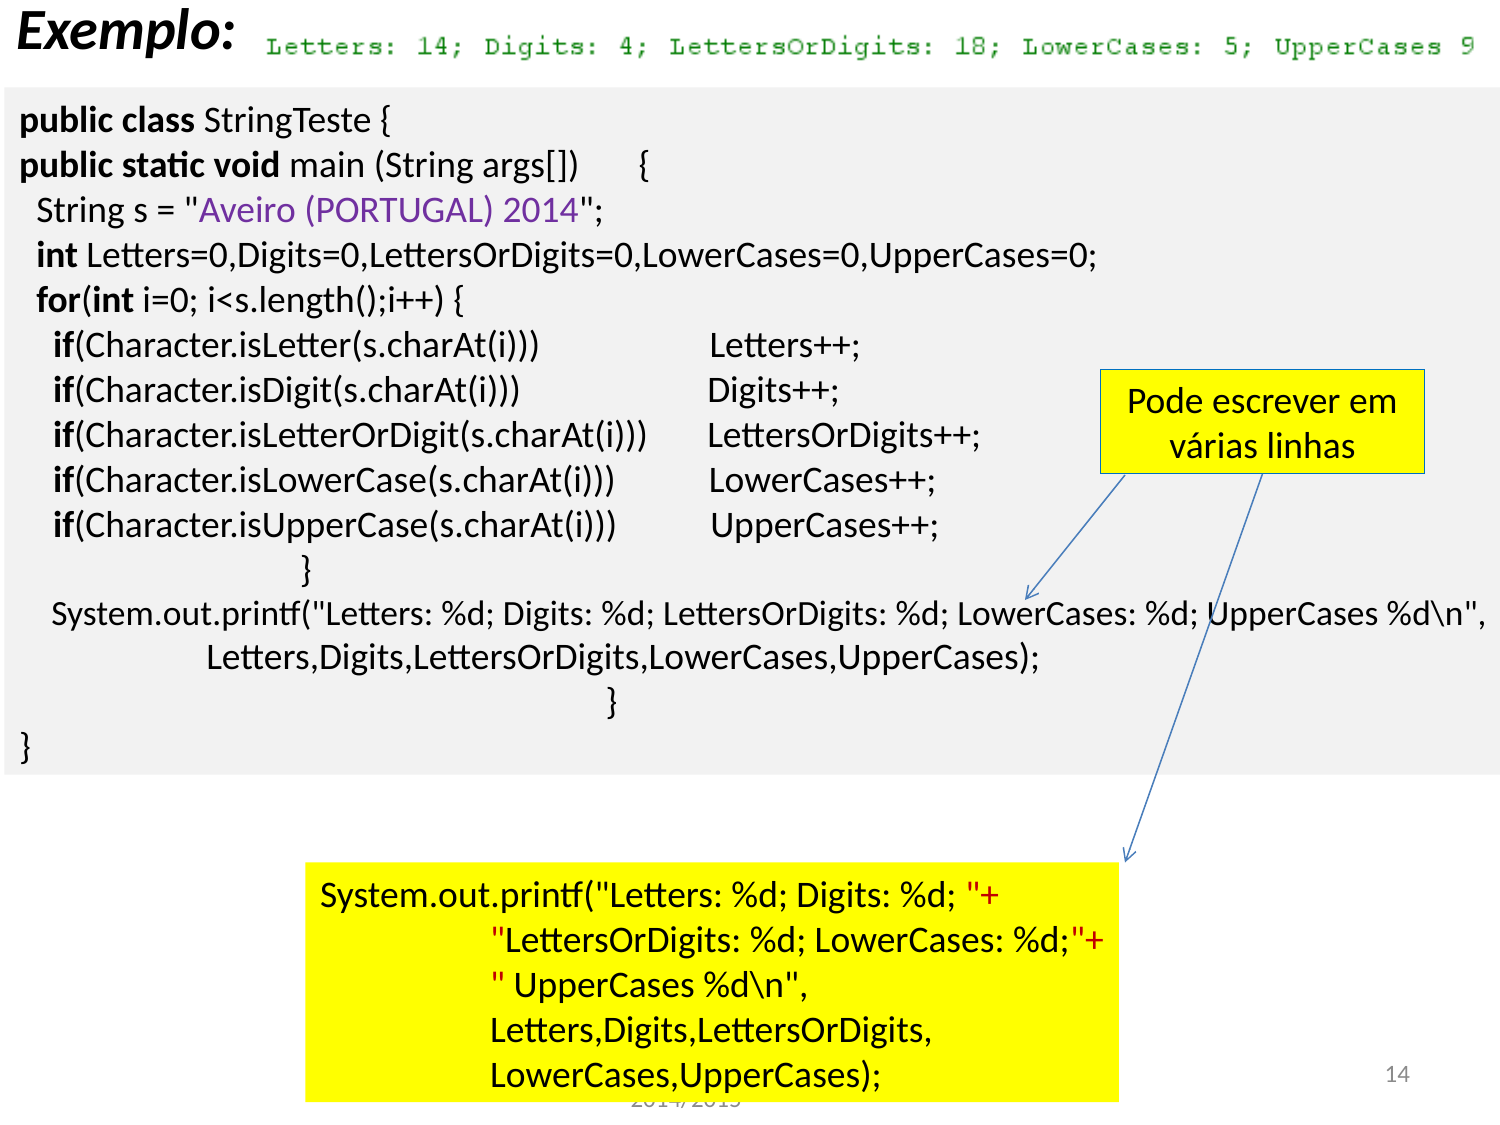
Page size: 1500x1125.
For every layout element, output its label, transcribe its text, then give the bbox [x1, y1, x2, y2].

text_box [299, 368, 1426, 1106]
text_box public class StringTeste { public static void main (String args[]) { String s = "Aveiro (PORTUGAL) 2014"; int Letters=0,Digits=0,LettersOrDigits=0,LowerCases=0,UpperCases=0; for(int i=0; i<s.length();i++) { if(Character.isLetter(s.charAt(i))) Letters++; if(Character.isDigit(s.charAt(i))) Digits++; if(Character.isLetterOrDigit(s.charAt(i))) LettersOrDigits++; if(Character.isLowerCase(s.charAt(i))) LowerCases++; if(Character.isUpperCase(s.charAt(i))) UpperCases++; } System.out.printf("Letters: %d; Digits: %d; LettersOrDigits: %d; LowerCases: %d; UpperCases %d\n", Letters,Digits,LettersOrDigits,LowerCases,UpperCases); } } [4, 87, 1500, 775]
text_box Exemplo: [1, 0, 252, 69]
picture [262, 26, 1487, 70]
